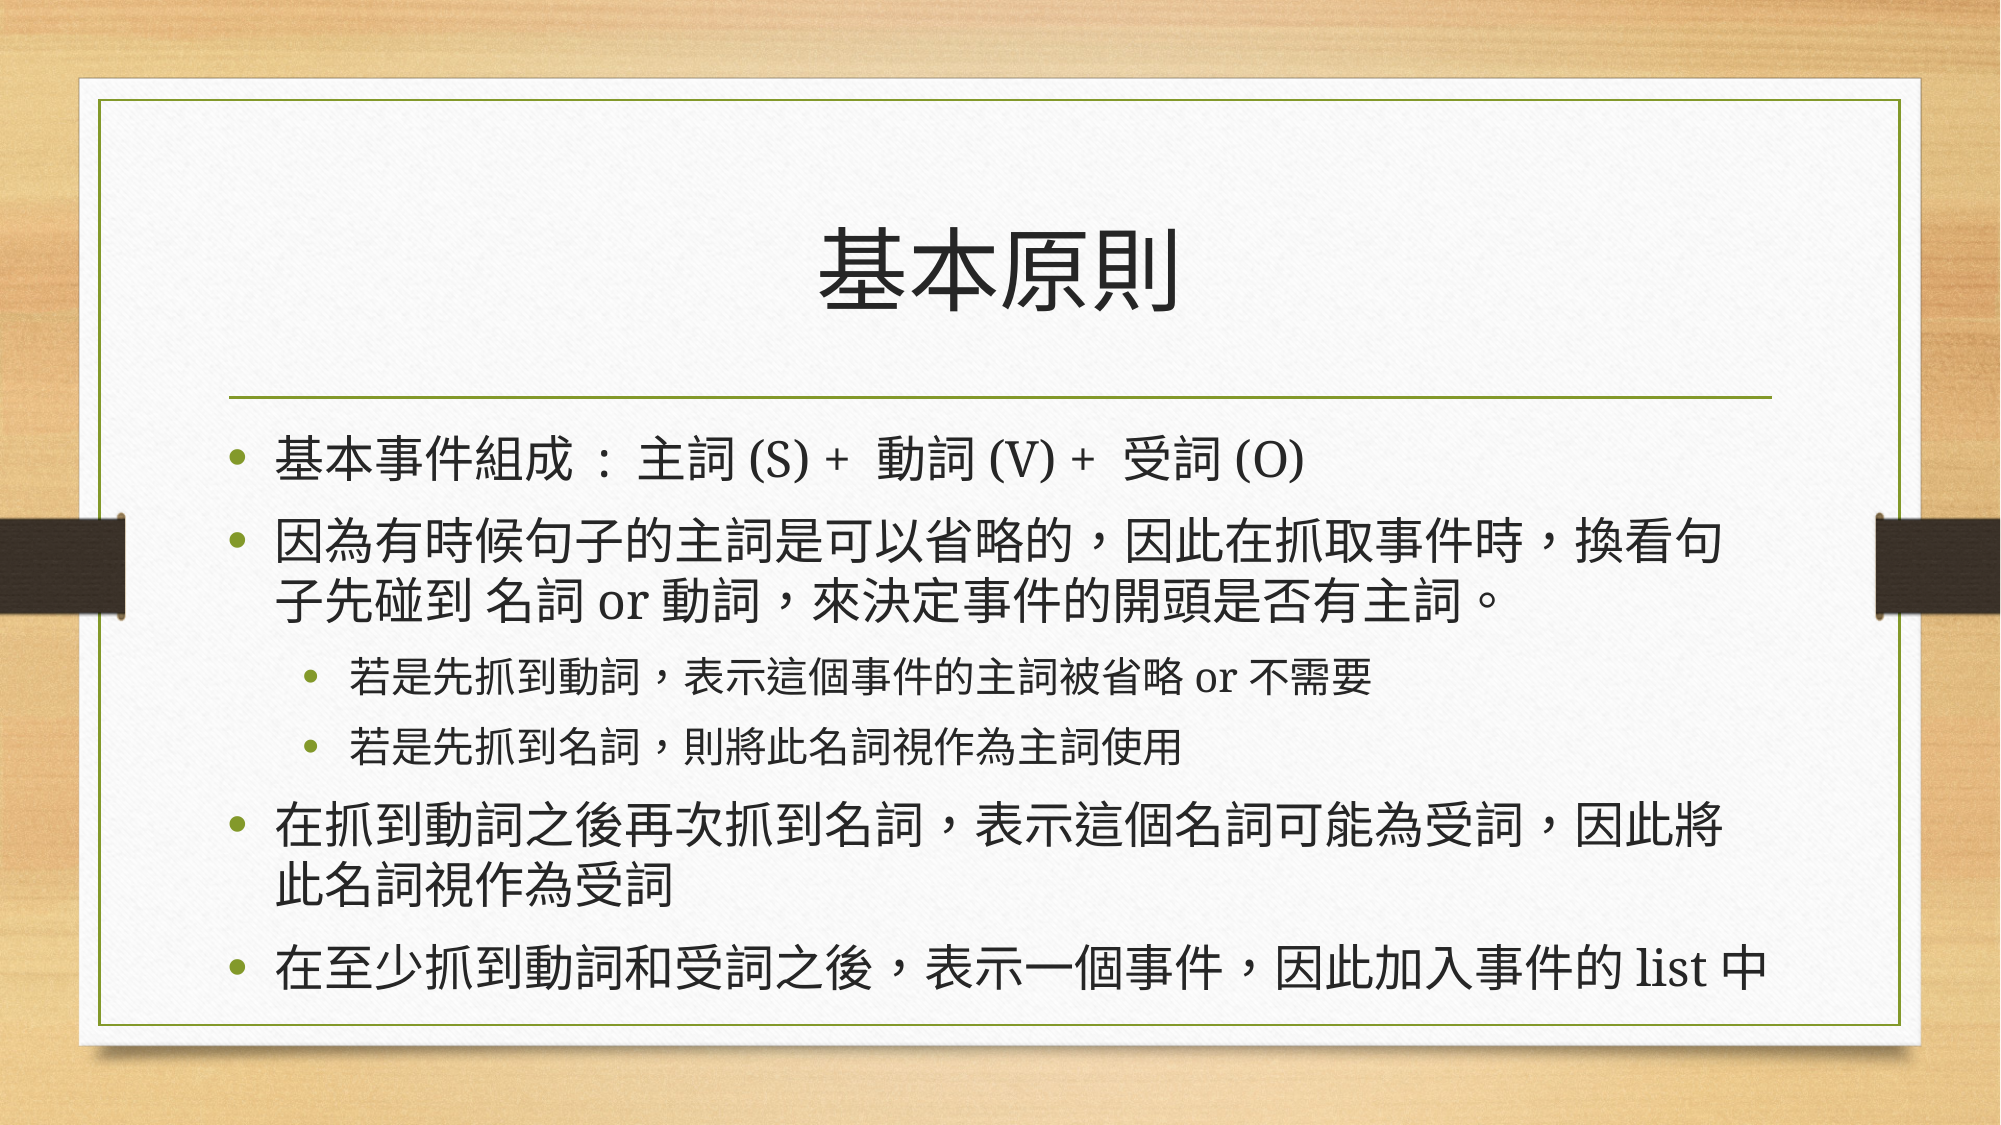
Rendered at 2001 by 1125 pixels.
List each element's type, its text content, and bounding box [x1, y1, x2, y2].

list 基本事件組成 : 主詞(S) + 動詞(V) + 受詞(O) 因為有時候句子的主詞是可以省略的，因此在抓取事件時，換看句子先碰到 名詞or動詞，來決定事件的開頭是否有主詞。 若是先抓到動詞，表示這個事件的主詞被省略or不需要 若是先抓到名詞，則將此名詞視作為主詞使用 在抓到動詞之後再次抓到名詞，表示這個名詞可能為受詞，因此將此名詞視作為受詞 在至少抓到動詞和受詞之後，表示一個事件，因此加入事件的list中 [212, 419, 1788, 1069]
title 基本原則 [212, 161, 1788, 375]
picture [0, 0, 2001, 1125]
